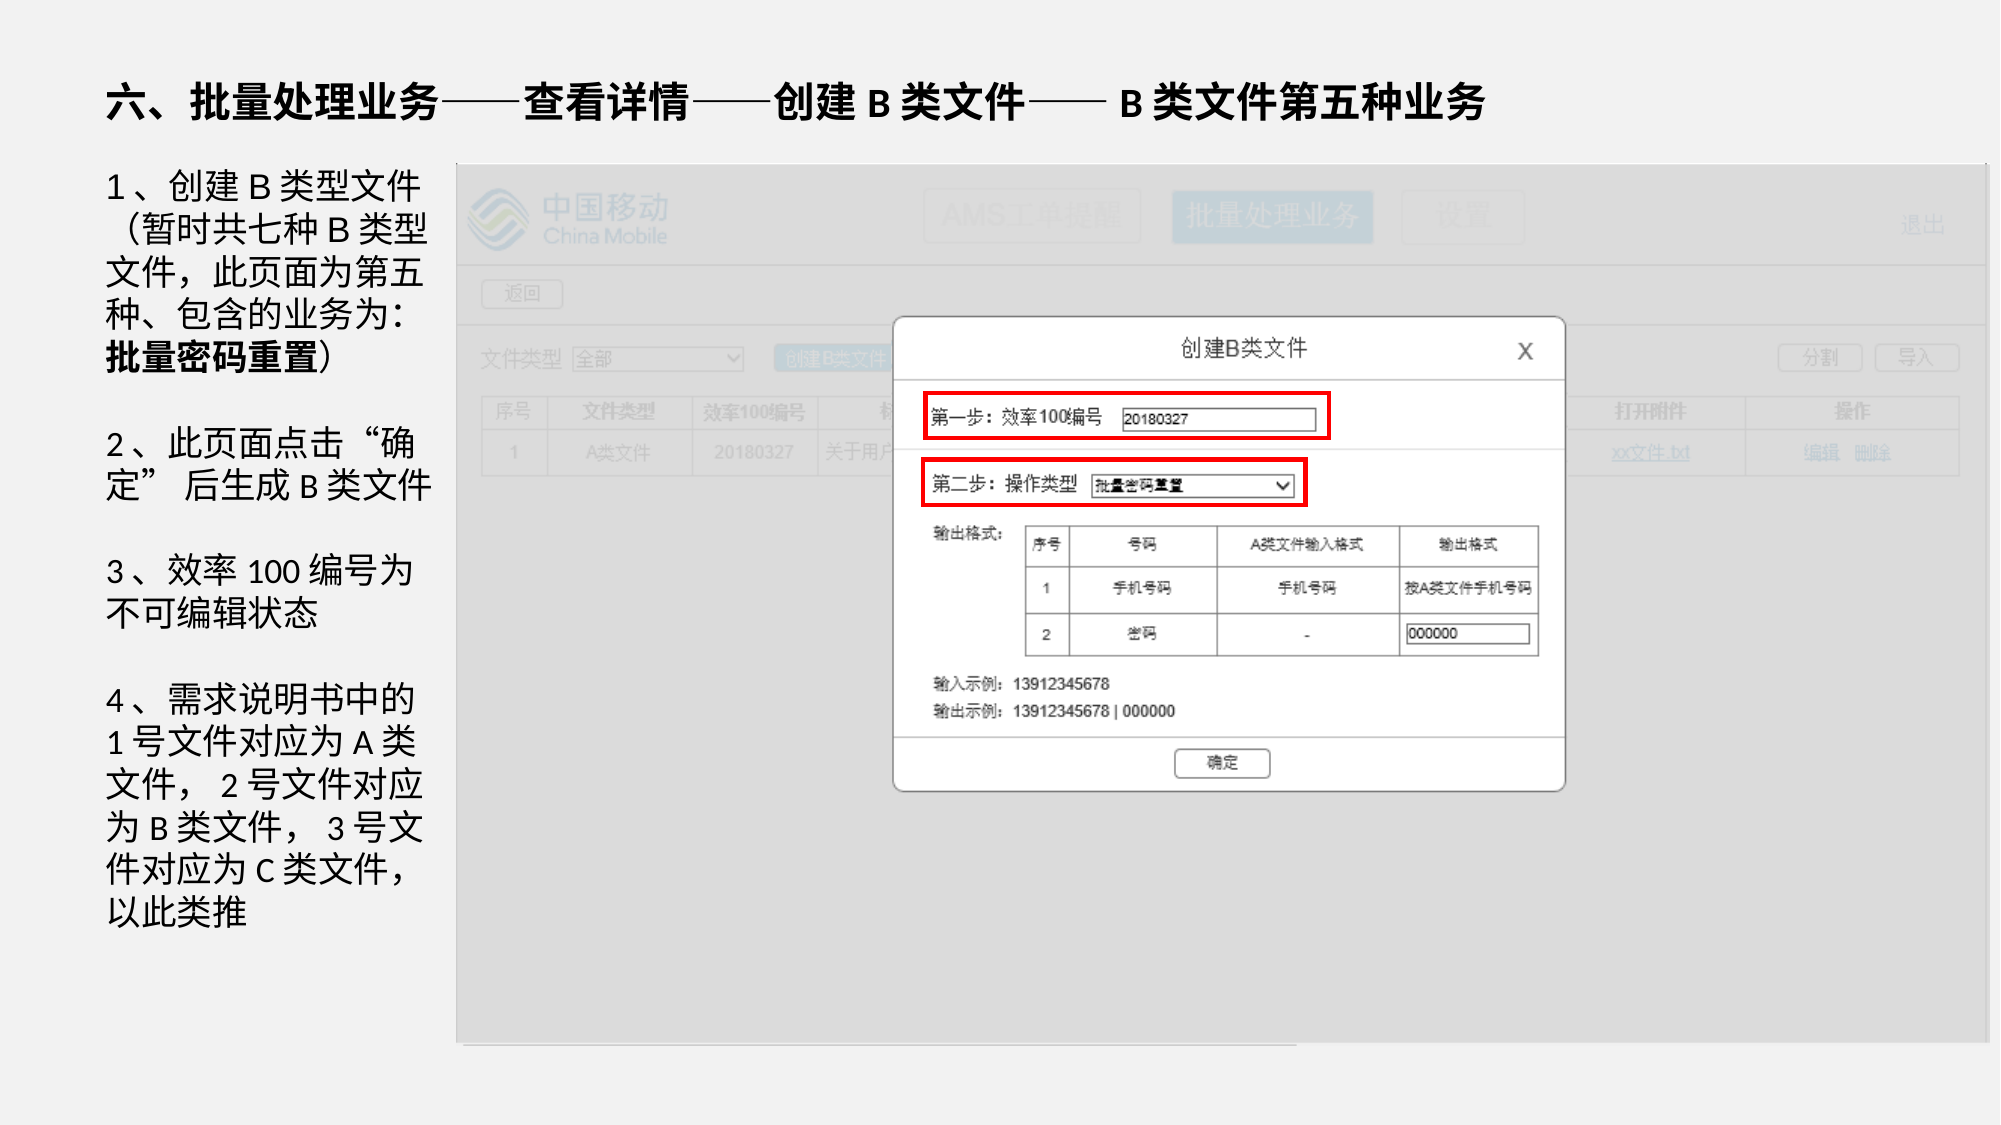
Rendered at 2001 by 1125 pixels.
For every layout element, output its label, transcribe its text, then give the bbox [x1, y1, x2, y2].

text_box 1、创建B类型文件 （暂时共七种B类型文件，此页面为第五种、包含的业务为：批量密码重置） 2、此页面点击“确定” 后生成B类文件 3、效率100编号为不可编辑状态 4、需求说明书中的1号文件对应为A类文件，2号文件对应为B类文件，3号文件对应为C类文件，以此类推 [90, 156, 455, 1027]
text_box 六、批量处理业务——查看详情——创建B类文件——B类文件第五种业务 [90, 68, 1688, 149]
picture [456, 163, 1990, 1047]
